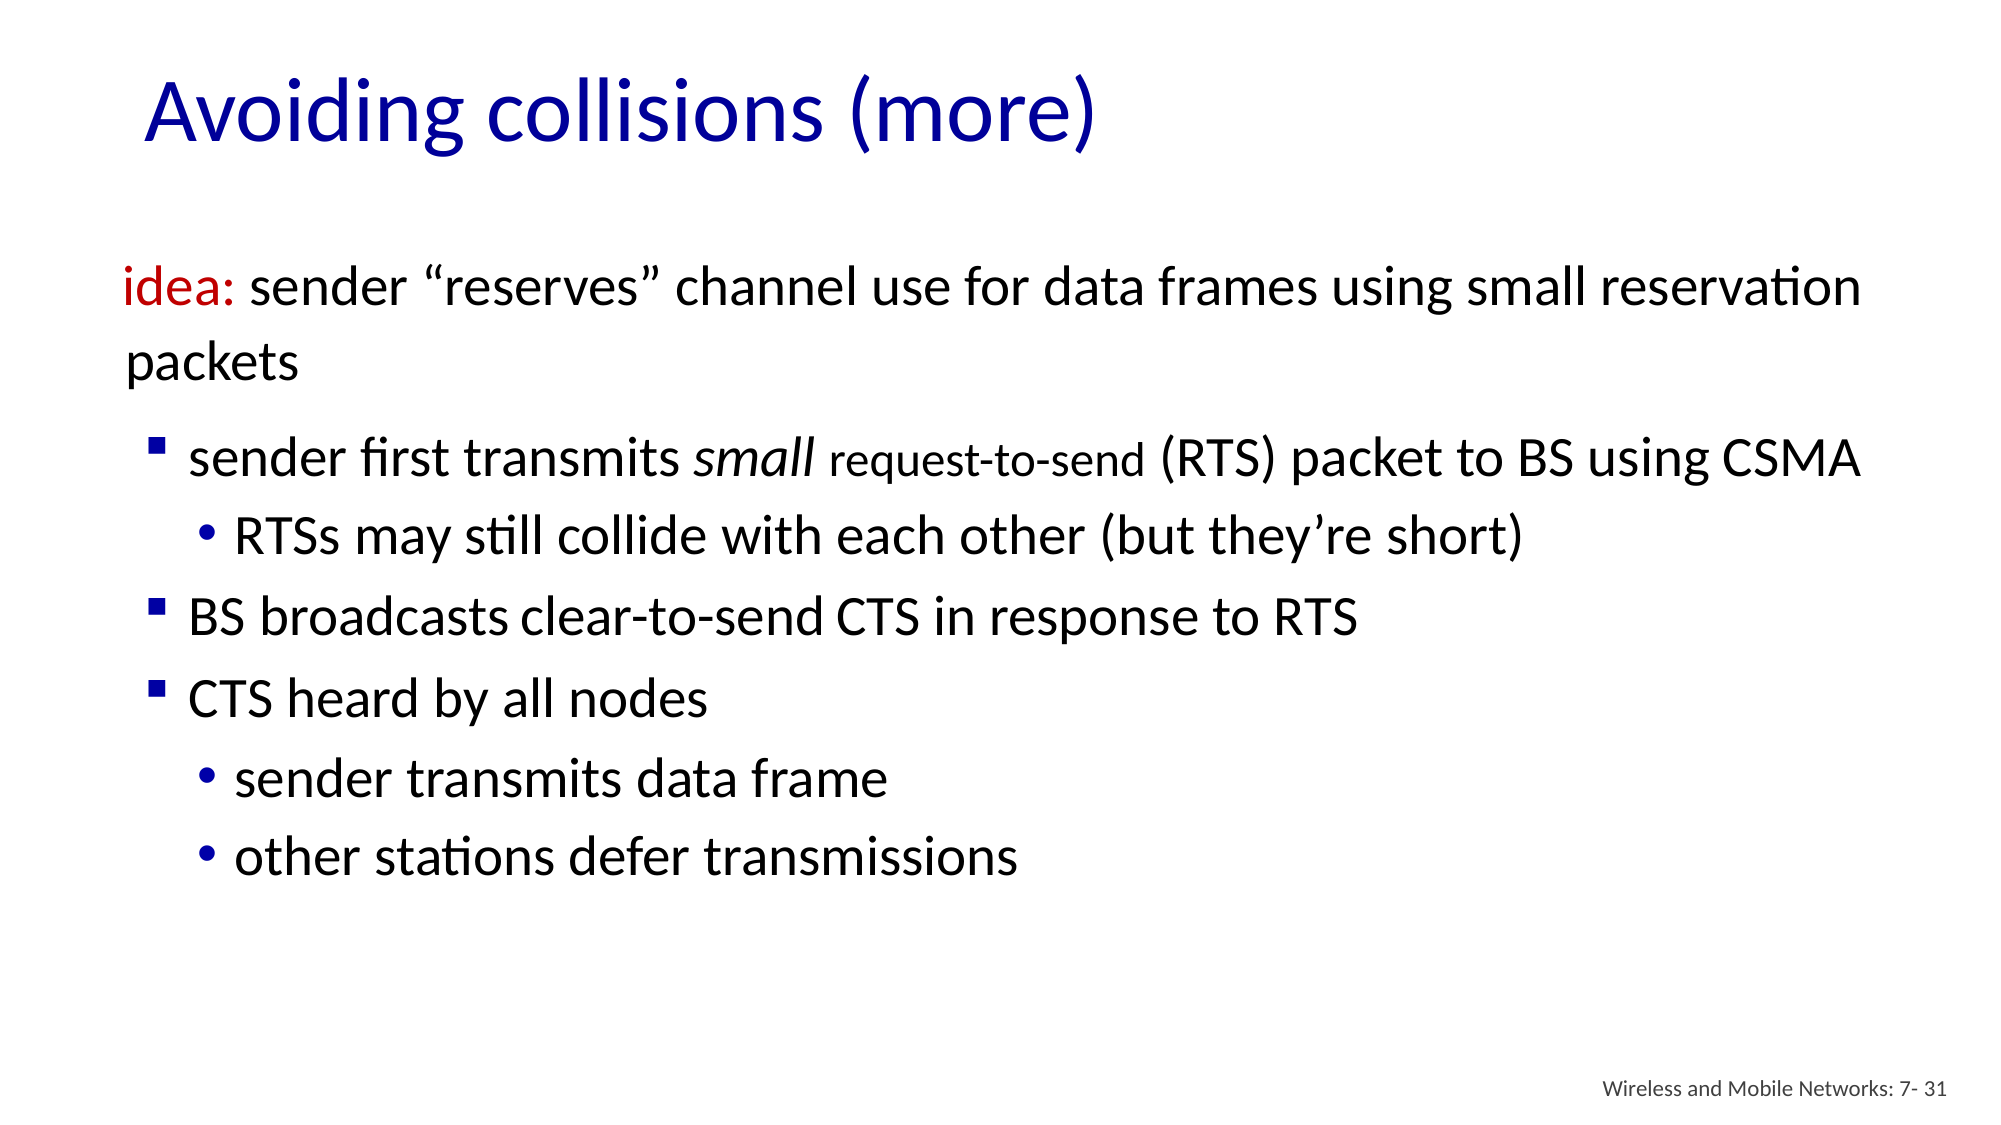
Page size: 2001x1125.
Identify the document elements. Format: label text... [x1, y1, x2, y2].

text_box idea: sender “reserves” channel use for data frames using small reservation packets sender first transmits small request-to-send (RTS) packet to BS using CSMA RTSs may still collide with each other (but they’re short) BS broadcasts clear-to-send CTS in response to RTS CTS heard by all nodes sender transmits data frame other stations defer transmissions [108, 233, 1898, 925]
title Avoiding collisions (more) [129, 38, 1855, 186]
slide_number Wireless and Mobile Networks: 7- 31 [1512, 1056, 1963, 1117]
